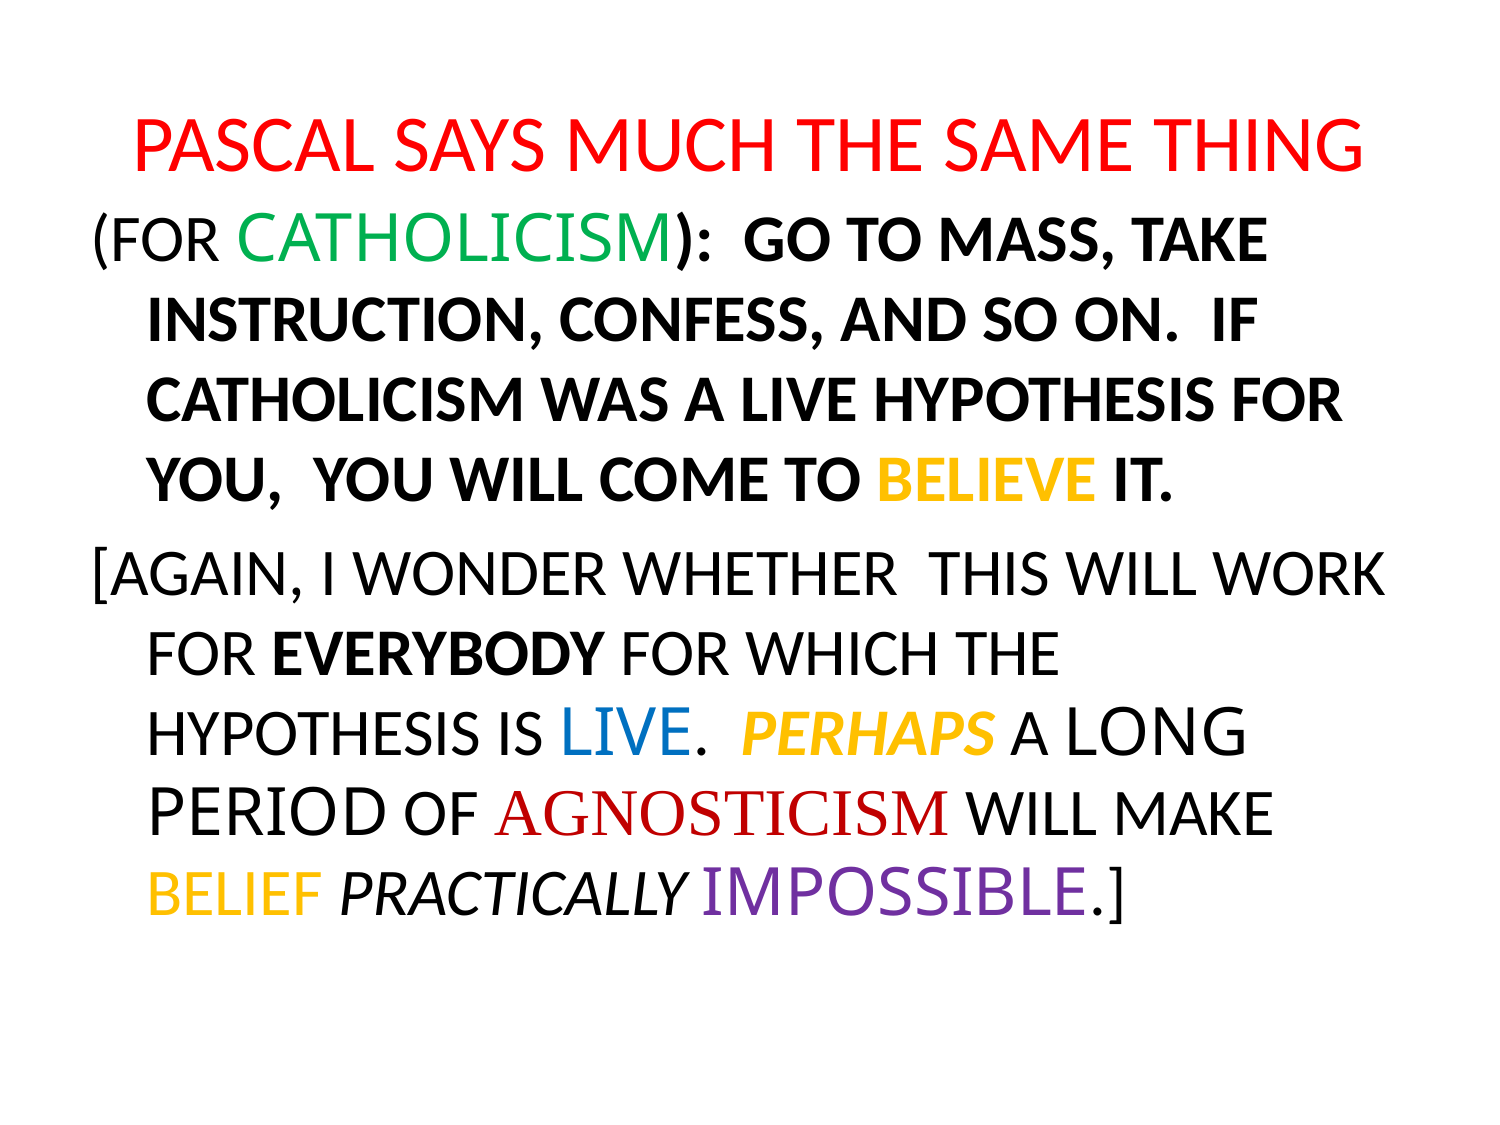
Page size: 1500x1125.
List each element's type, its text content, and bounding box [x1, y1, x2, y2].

list (FOR CATHOLICISM): GO TO MASS, TAKE INSTRUCTION, CONFESS, AND SO ON. IF CATHOLICISM WAS A LIVE HYPOTHESIS FOR YOU, YOU WILL COME TO BELIEVE IT. [AGAIN, I WONDER WHETHER THIS WILL WORK FOR EVERYBODY FOR WHICH THE HYPOTHESIS IS LIVE. PERHAPS A LONG PERIOD OF AGNOSTICISM WILL MAKE BELIEF PRACTICALLY IMPOSSIBLE.] [75, 187, 1425, 1100]
title PASCAL SAYS MUCH THE SAME THING [75, 45, 1425, 187]
